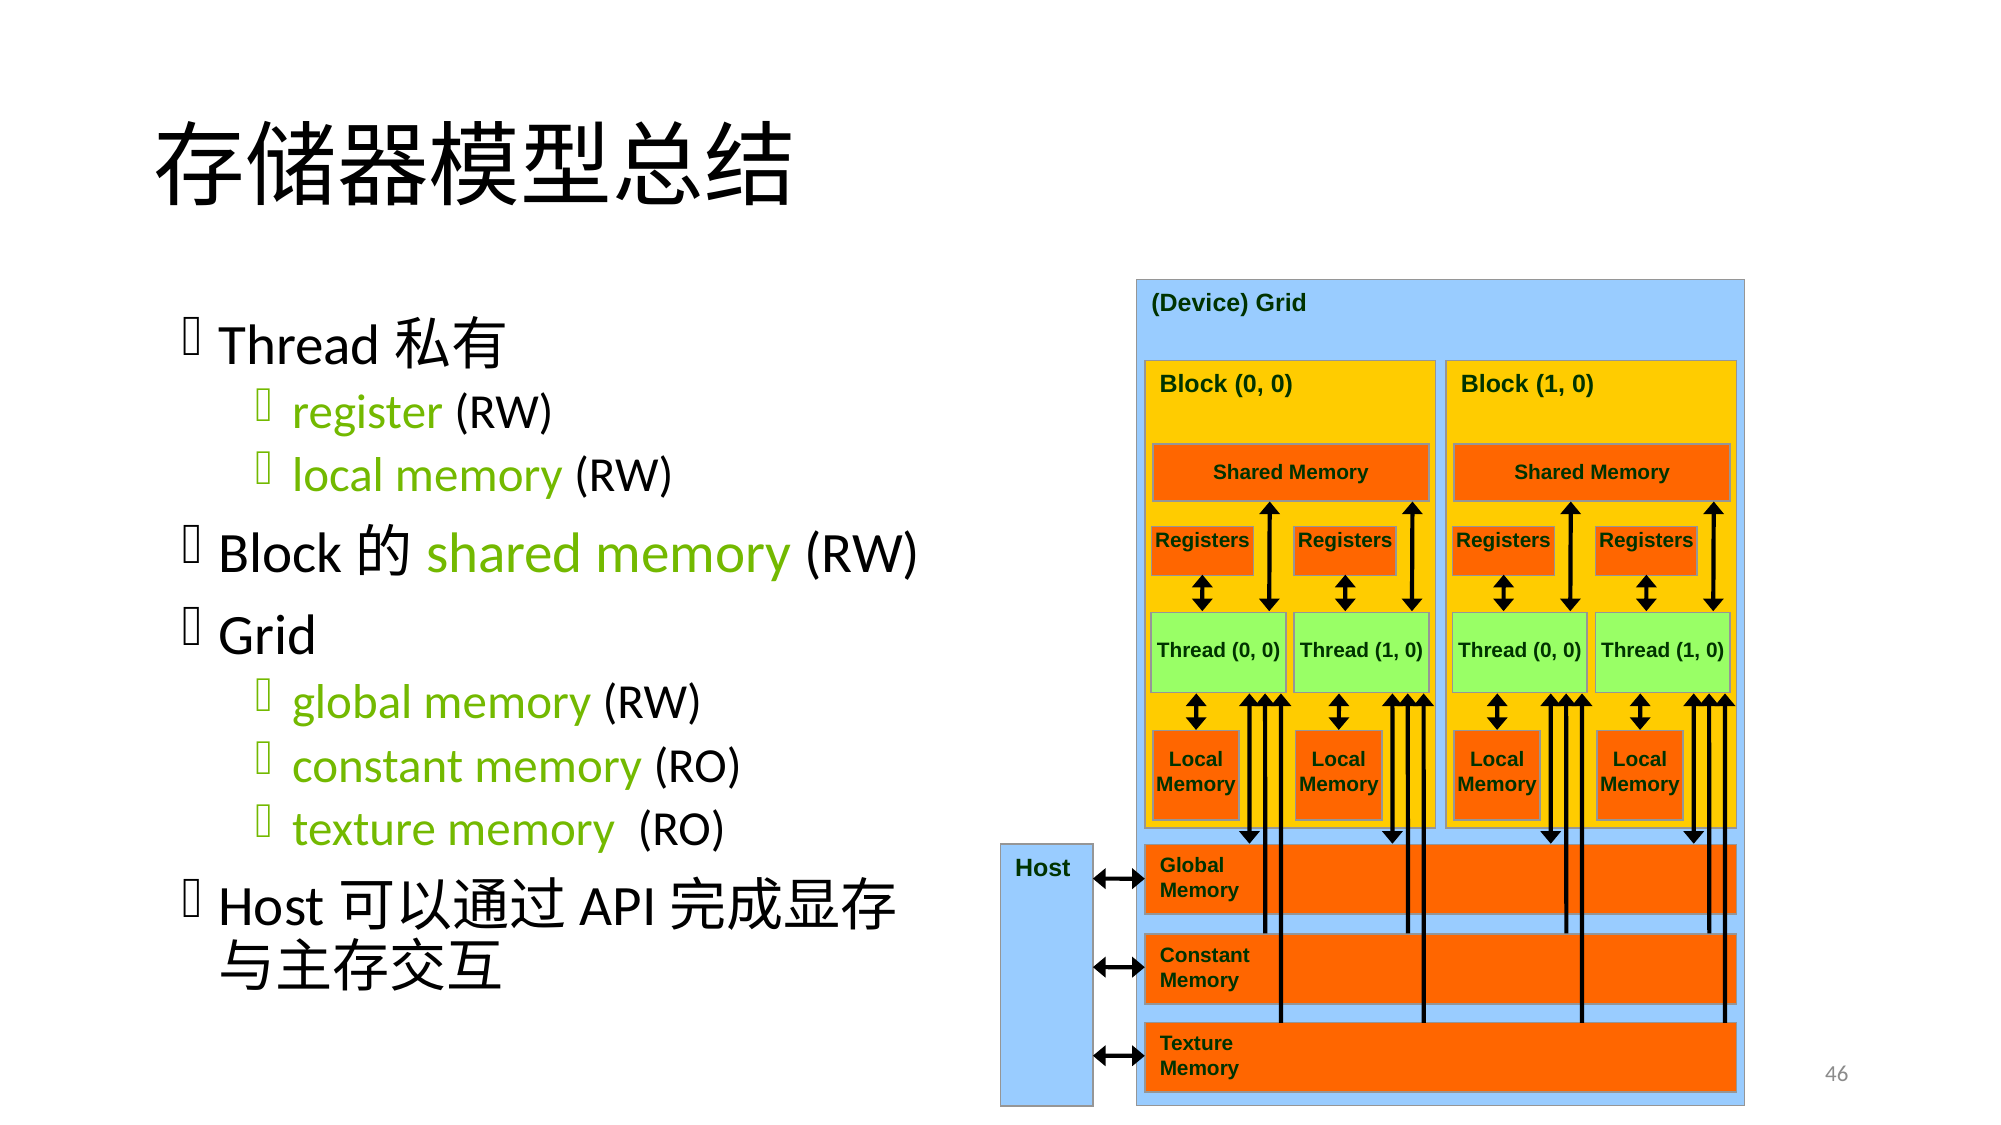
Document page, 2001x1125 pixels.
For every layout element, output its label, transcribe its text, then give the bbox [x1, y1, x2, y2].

slide_number 46 [1746, 1042, 1864, 1103]
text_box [1000, 278, 1746, 1107]
title 存储器模型总结 [138, 60, 1864, 278]
list Thread私有 register (RW) local memory (RW) Block的shared memory (RW) Grid global memory (RW) constant memory (RO) texture memory (RO) Host可以通过API完成显存 与主存交互 [166, 307, 964, 1013]
